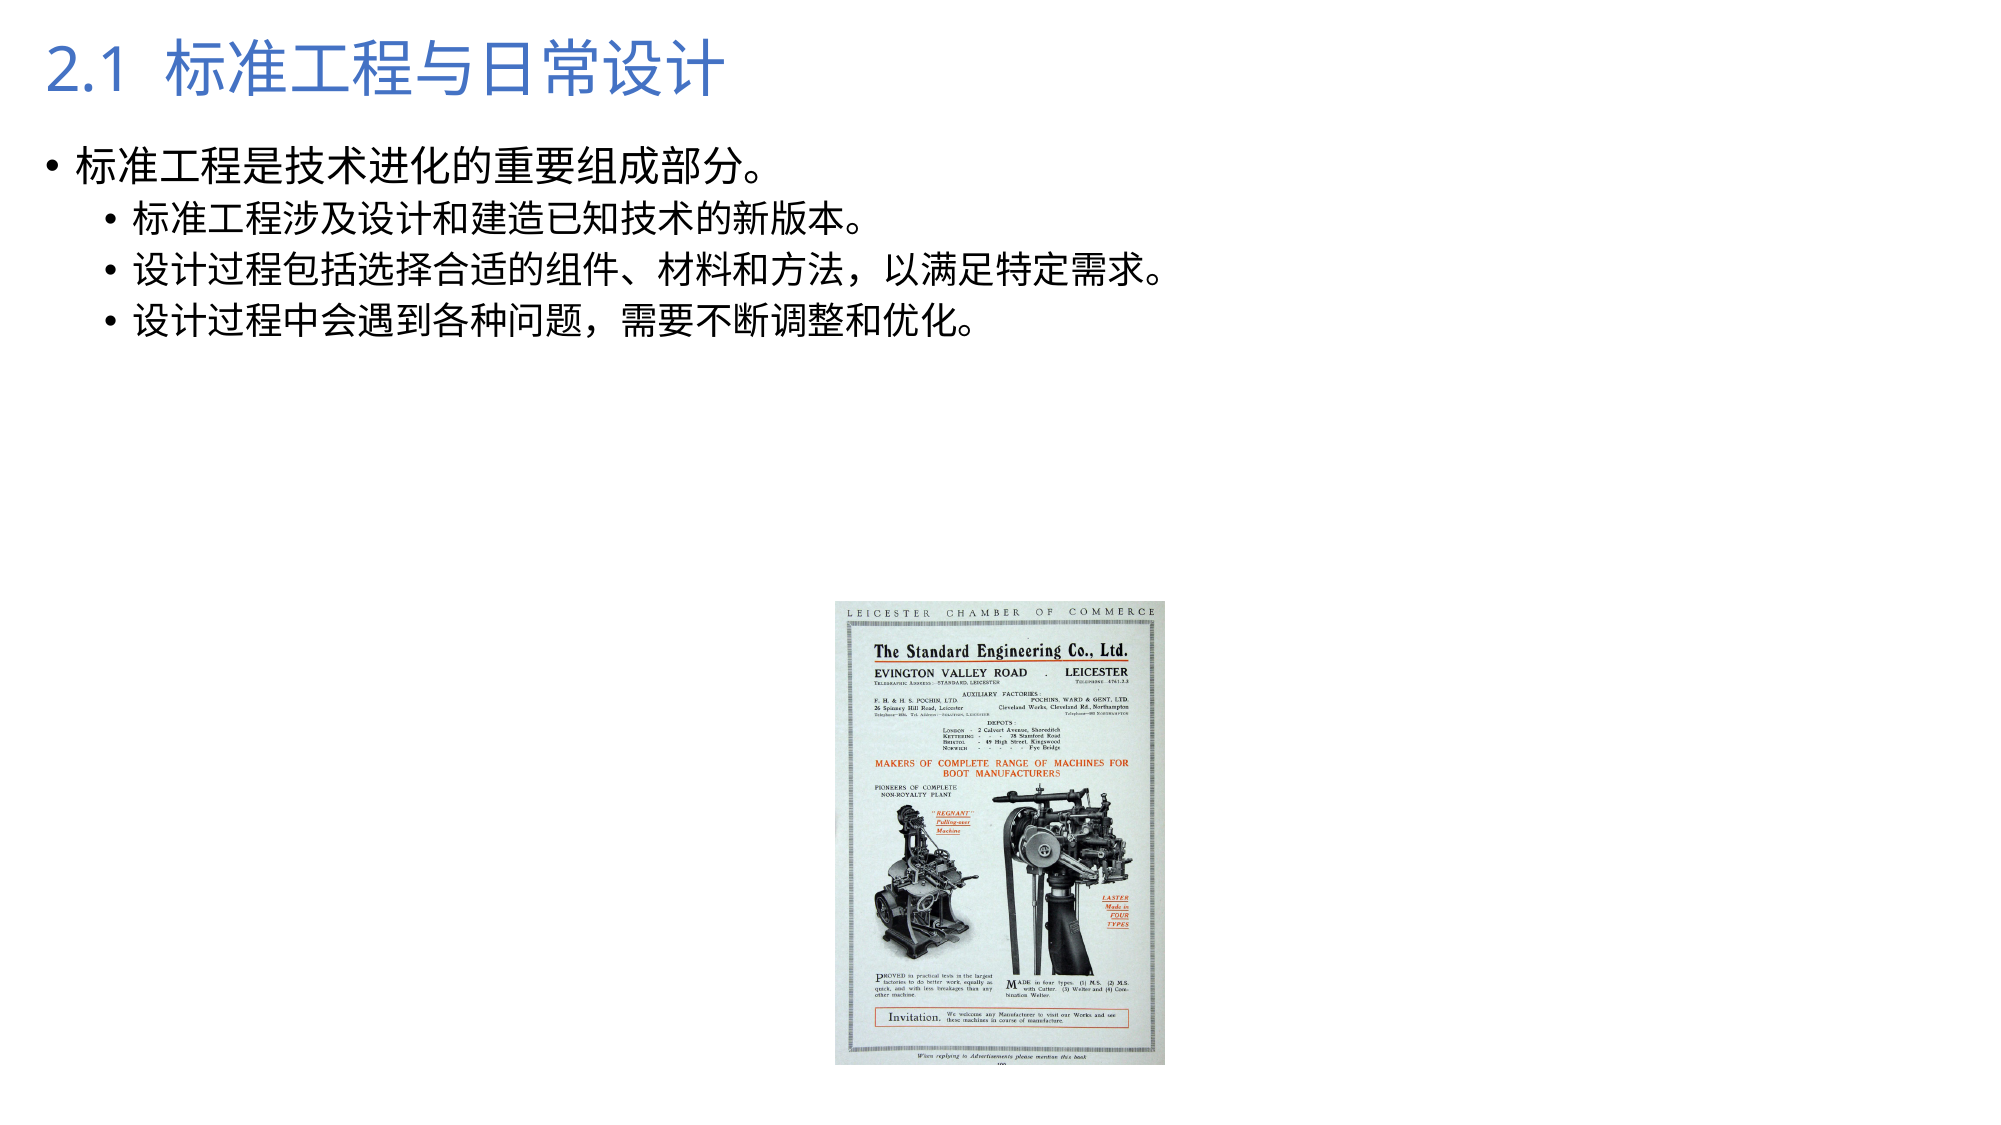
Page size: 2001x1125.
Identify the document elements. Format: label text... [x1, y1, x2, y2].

list 标准工程是技术进化的重要组成部分。 标准工程涉及设计和建造已知技术的新版本。 设计过程包括选择合适的组件、材料和方法，以满足特定需求。 设计过程中会遇到各种问题，需要不断调整和优化。 [30, 137, 1970, 602]
picture [835, 601, 1165, 1065]
title 2.1 标准工程与日常设计 [30, 29, 1970, 93]
